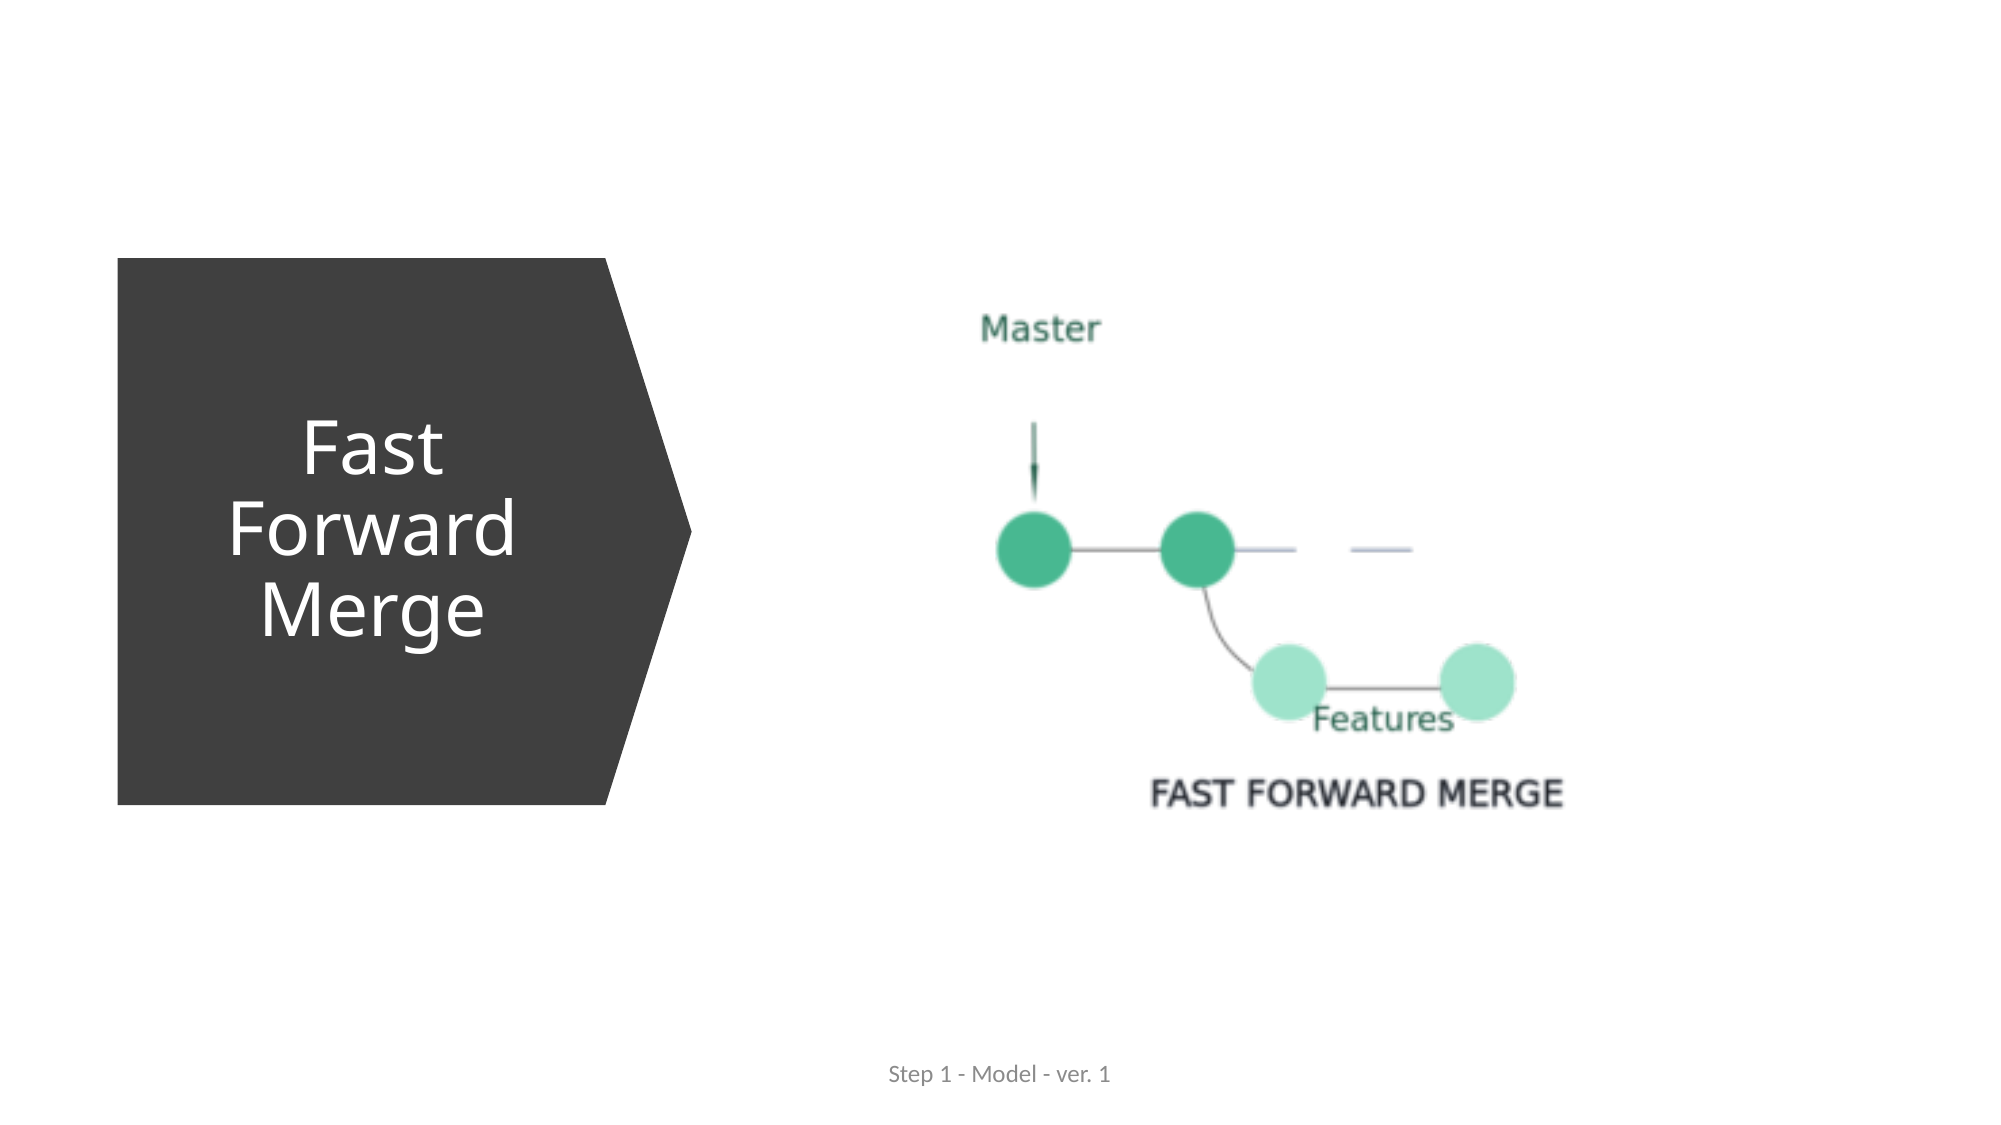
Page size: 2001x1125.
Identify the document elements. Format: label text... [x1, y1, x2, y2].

footer Step 1 - Model - ver. 1 [662, 1042, 1338, 1103]
title Fast Forward Merge [145, 322, 600, 741]
text_box [116, 257, 693, 807]
picture [883, 277, 1696, 848]
